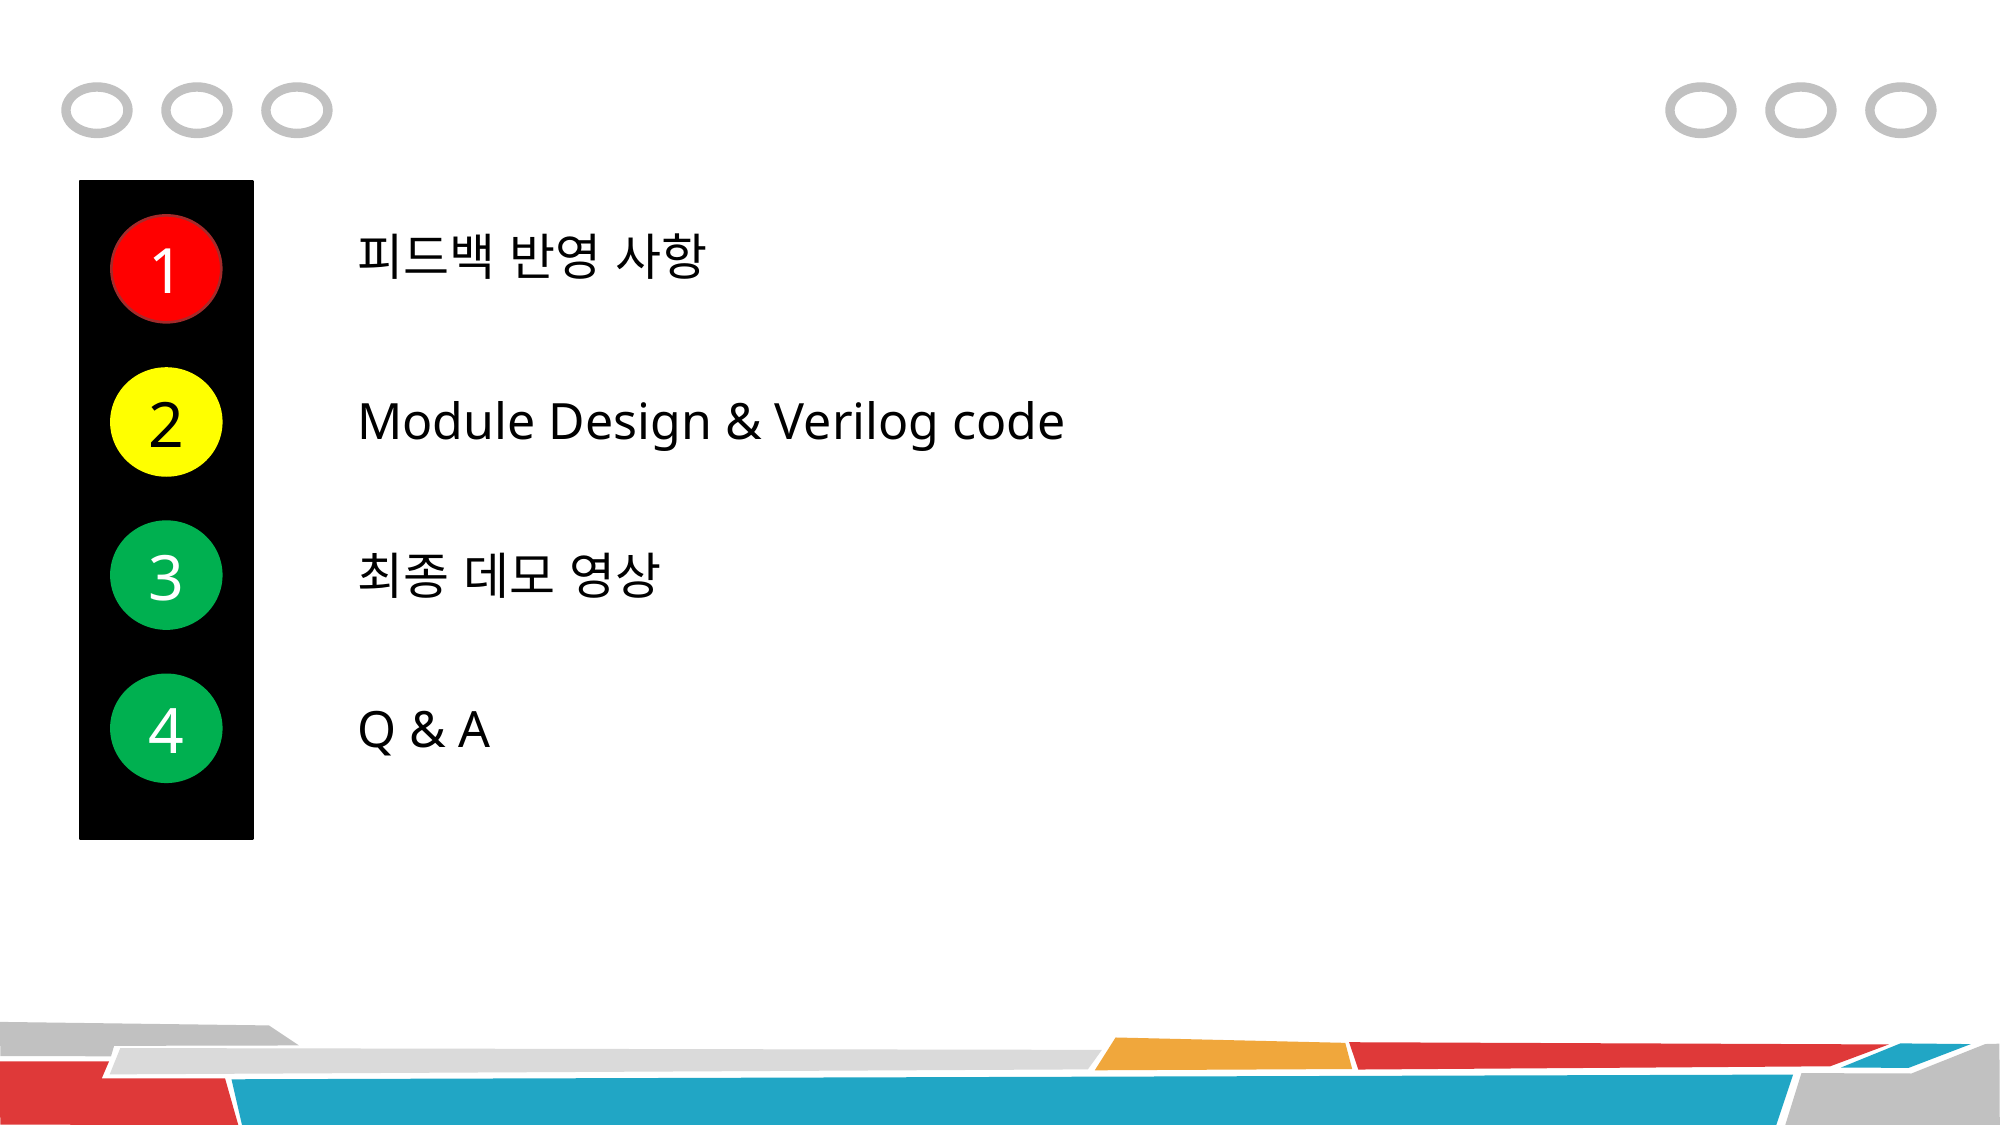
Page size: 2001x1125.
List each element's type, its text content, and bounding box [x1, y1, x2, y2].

text_box 3 [110, 520, 223, 630]
text_box 피드백 반영 사항 [342, 218, 1326, 293]
text_box Module Design & Verilog code [342, 382, 1326, 458]
text_box 2 [110, 367, 223, 477]
text_box 1 [110, 214, 223, 324]
text_box 4 [110, 673, 223, 784]
text_box [79, 180, 254, 840]
text_box 최종 데모 영상 [342, 537, 1326, 612]
text_box Q & A [342, 690, 1326, 766]
